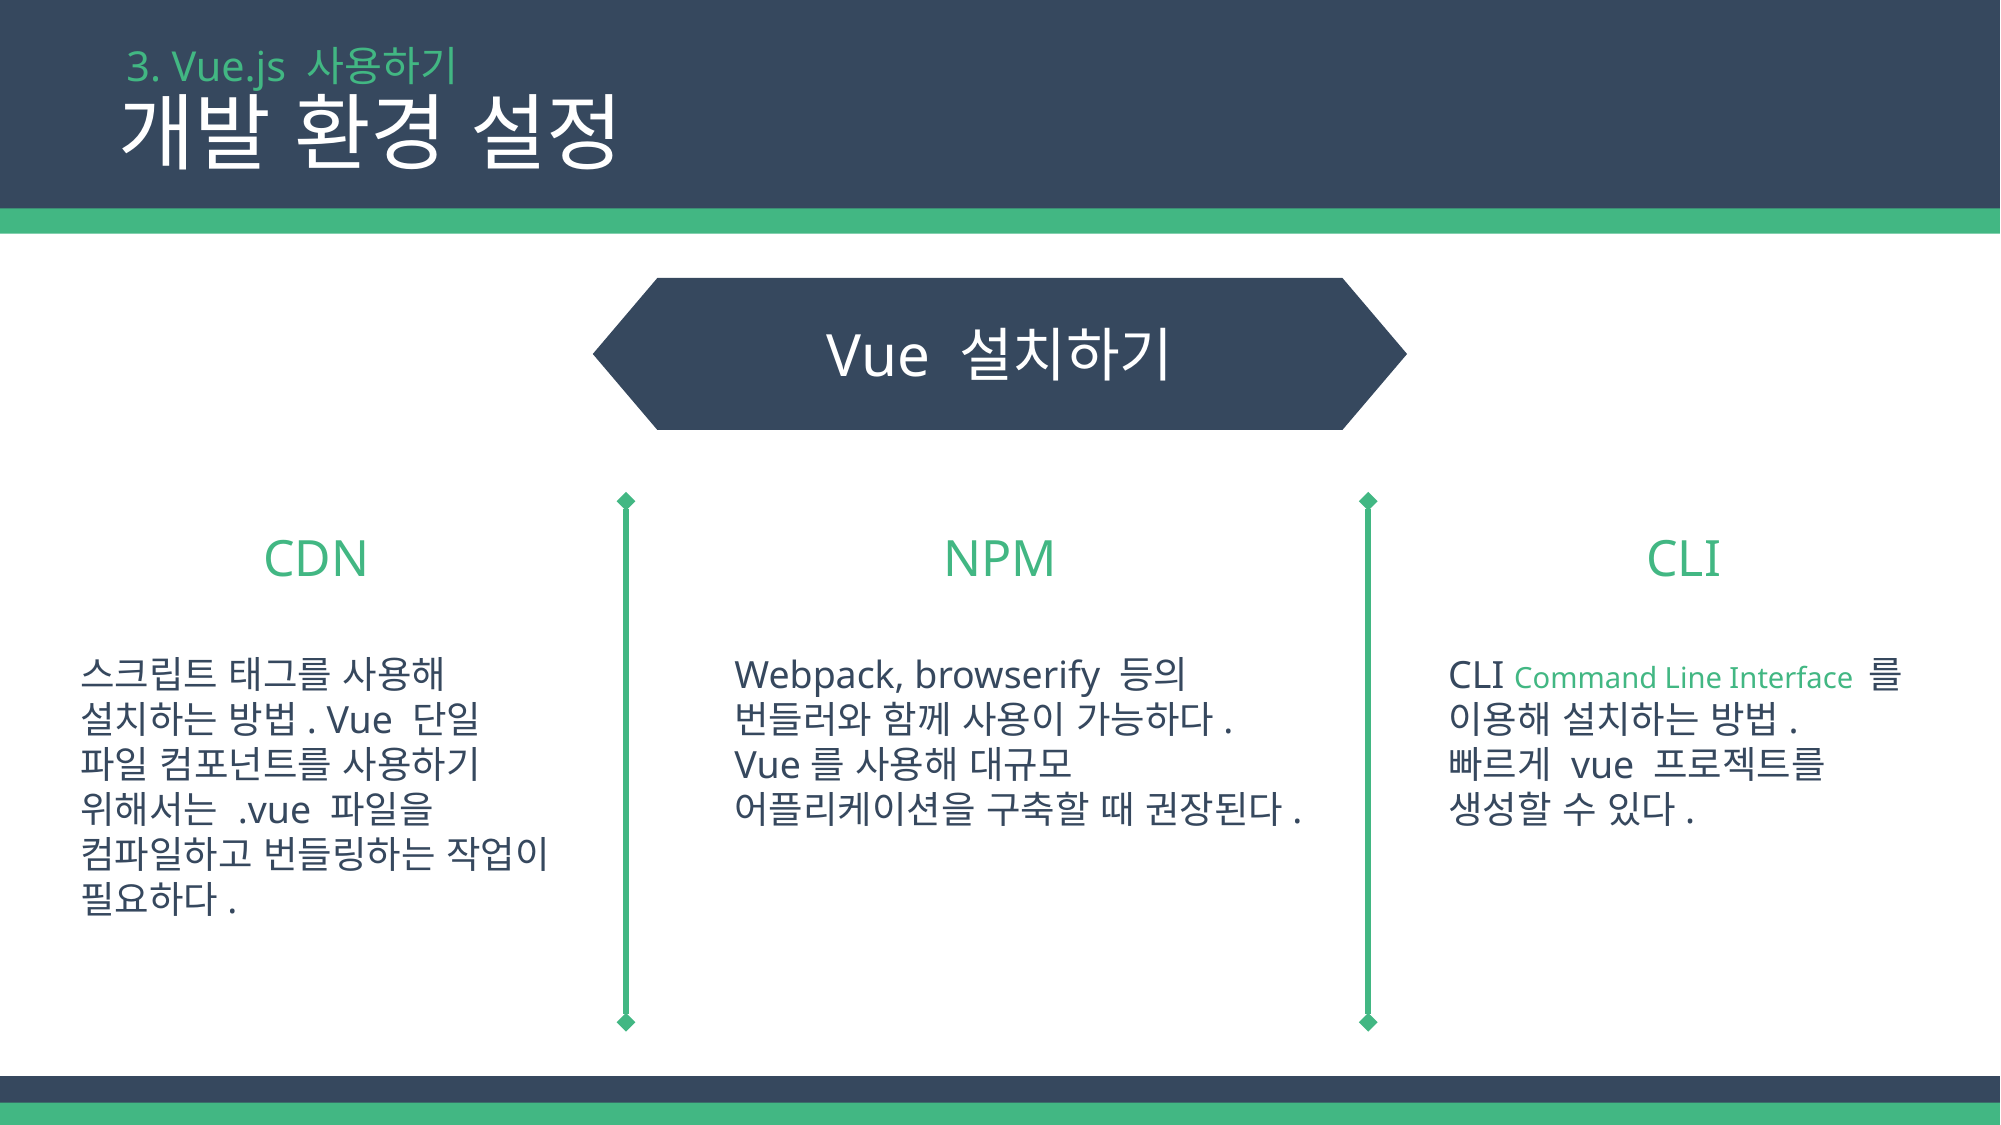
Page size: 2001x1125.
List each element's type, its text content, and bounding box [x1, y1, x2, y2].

text_box CDN [70, 519, 562, 595]
list 3. Vue.js 사용하기 [111, 37, 1214, 83]
text_box Vue 설치하기 [754, 310, 1246, 396]
text_box CLI [1438, 519, 1930, 595]
text_box NPM [754, 519, 1246, 595]
text_box CLI Command Line Interface 를 이용해 설치하는 방법. 빠르게 vue 프로젝트를 생성할 수 있다. [1433, 643, 1935, 839]
text_box Webpack, browserify 등의 번들러와 함께 사용이 가능하다. Vue를 사용해 대규모 어플리케이션을 구축할 때 권장된다. [719, 643, 1299, 839]
text_box 스크립트 태그를 사용해 설치하는 방법. Vue 단일 파일 컴포넌트를 사용하기 위해서는 .vue 파일을 컴파일하고 번들링하는 작업이 필요하다. [65, 643, 567, 929]
text_box [591, 276, 1409, 431]
list 개발 환경 설정 [103, 83, 1622, 188]
